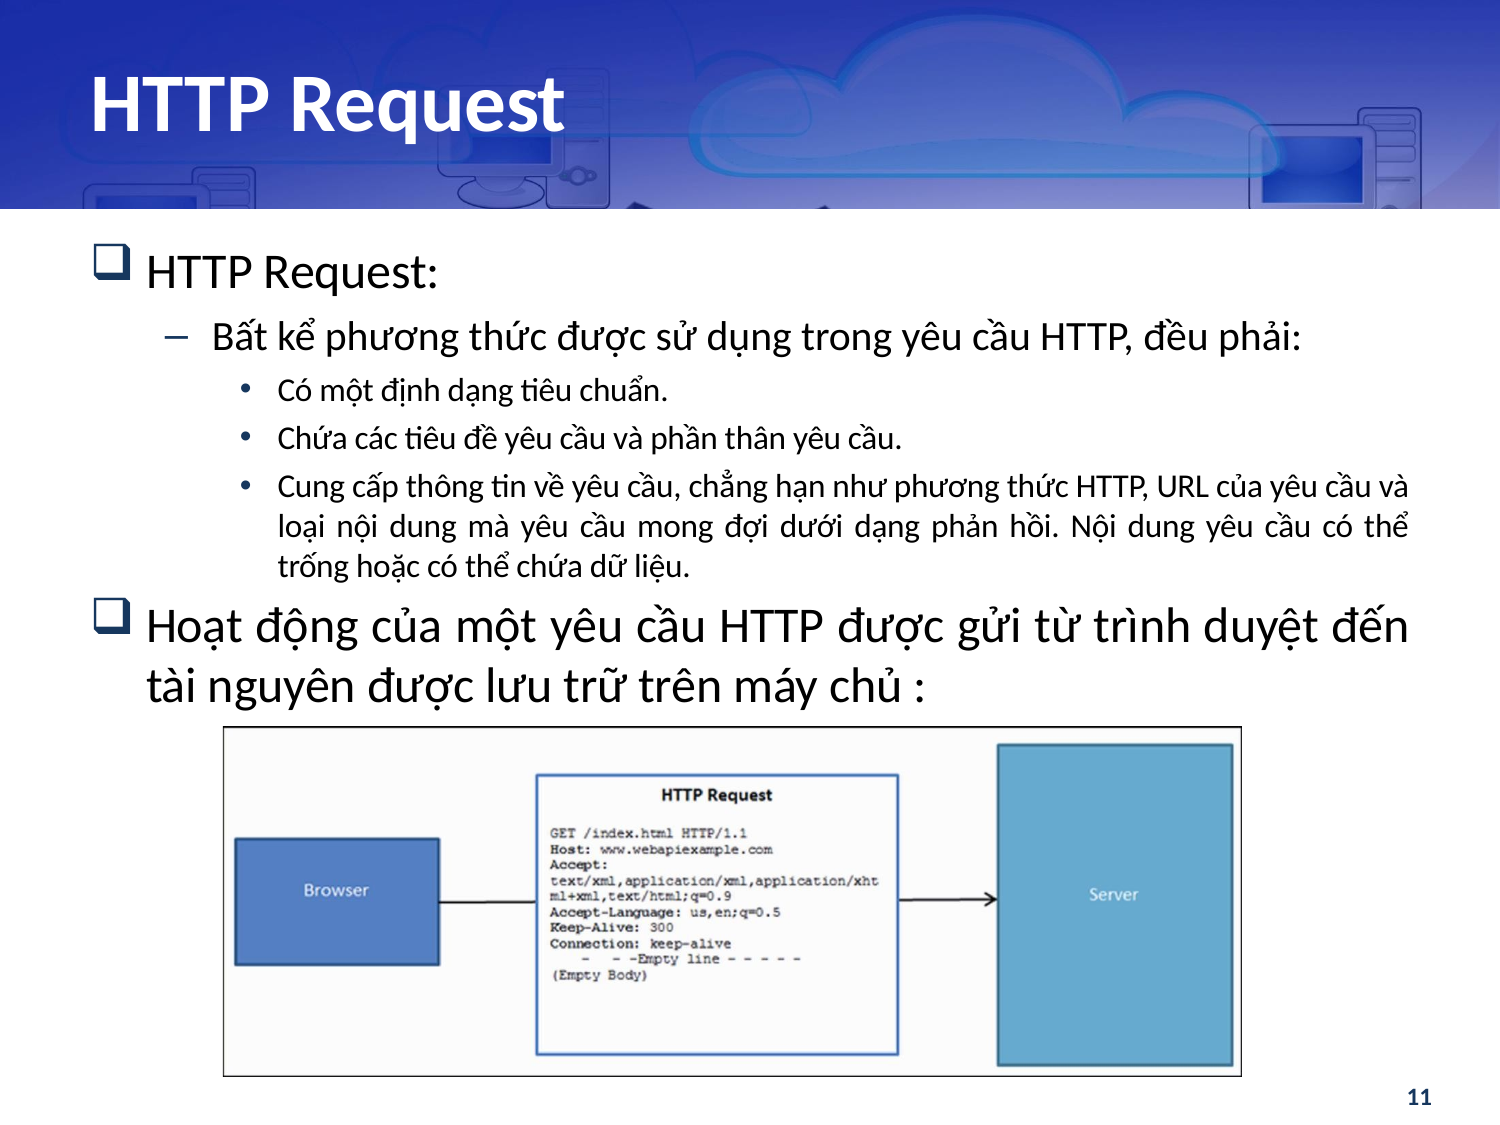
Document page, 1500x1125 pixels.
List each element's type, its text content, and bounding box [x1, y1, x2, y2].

picture [0, 0, 1500, 209]
text_box [222, 726, 1242, 1077]
slide_number 11 [1400, 1084, 1439, 1125]
text_box HTTP Request: Bất kể phương thức được sử dụng trong yêu cầu HTTP, đều phải: Có một định dạng tiêu chuẩn. Chứa các tiêu đề yêu cầu và phần thân yêu cầu. Cung cấp thông tin về yêu cầu, chẳng hạn như phương thức HTTP, URL của yêu cầu và loại nội dung mà yêu cầu mong đợi dưới dạng phản hồi. Nội dung yêu cầu có thể trống hoặc có thể chứa dữ liệu. Hoạt động của một yêu cầu HTTP được gửi từ trình duyệt đến tài nguyên được lưu trữ trên máy chủ : [87, 223, 1410, 713]
title HTTP Request [87, 45, 701, 236]
